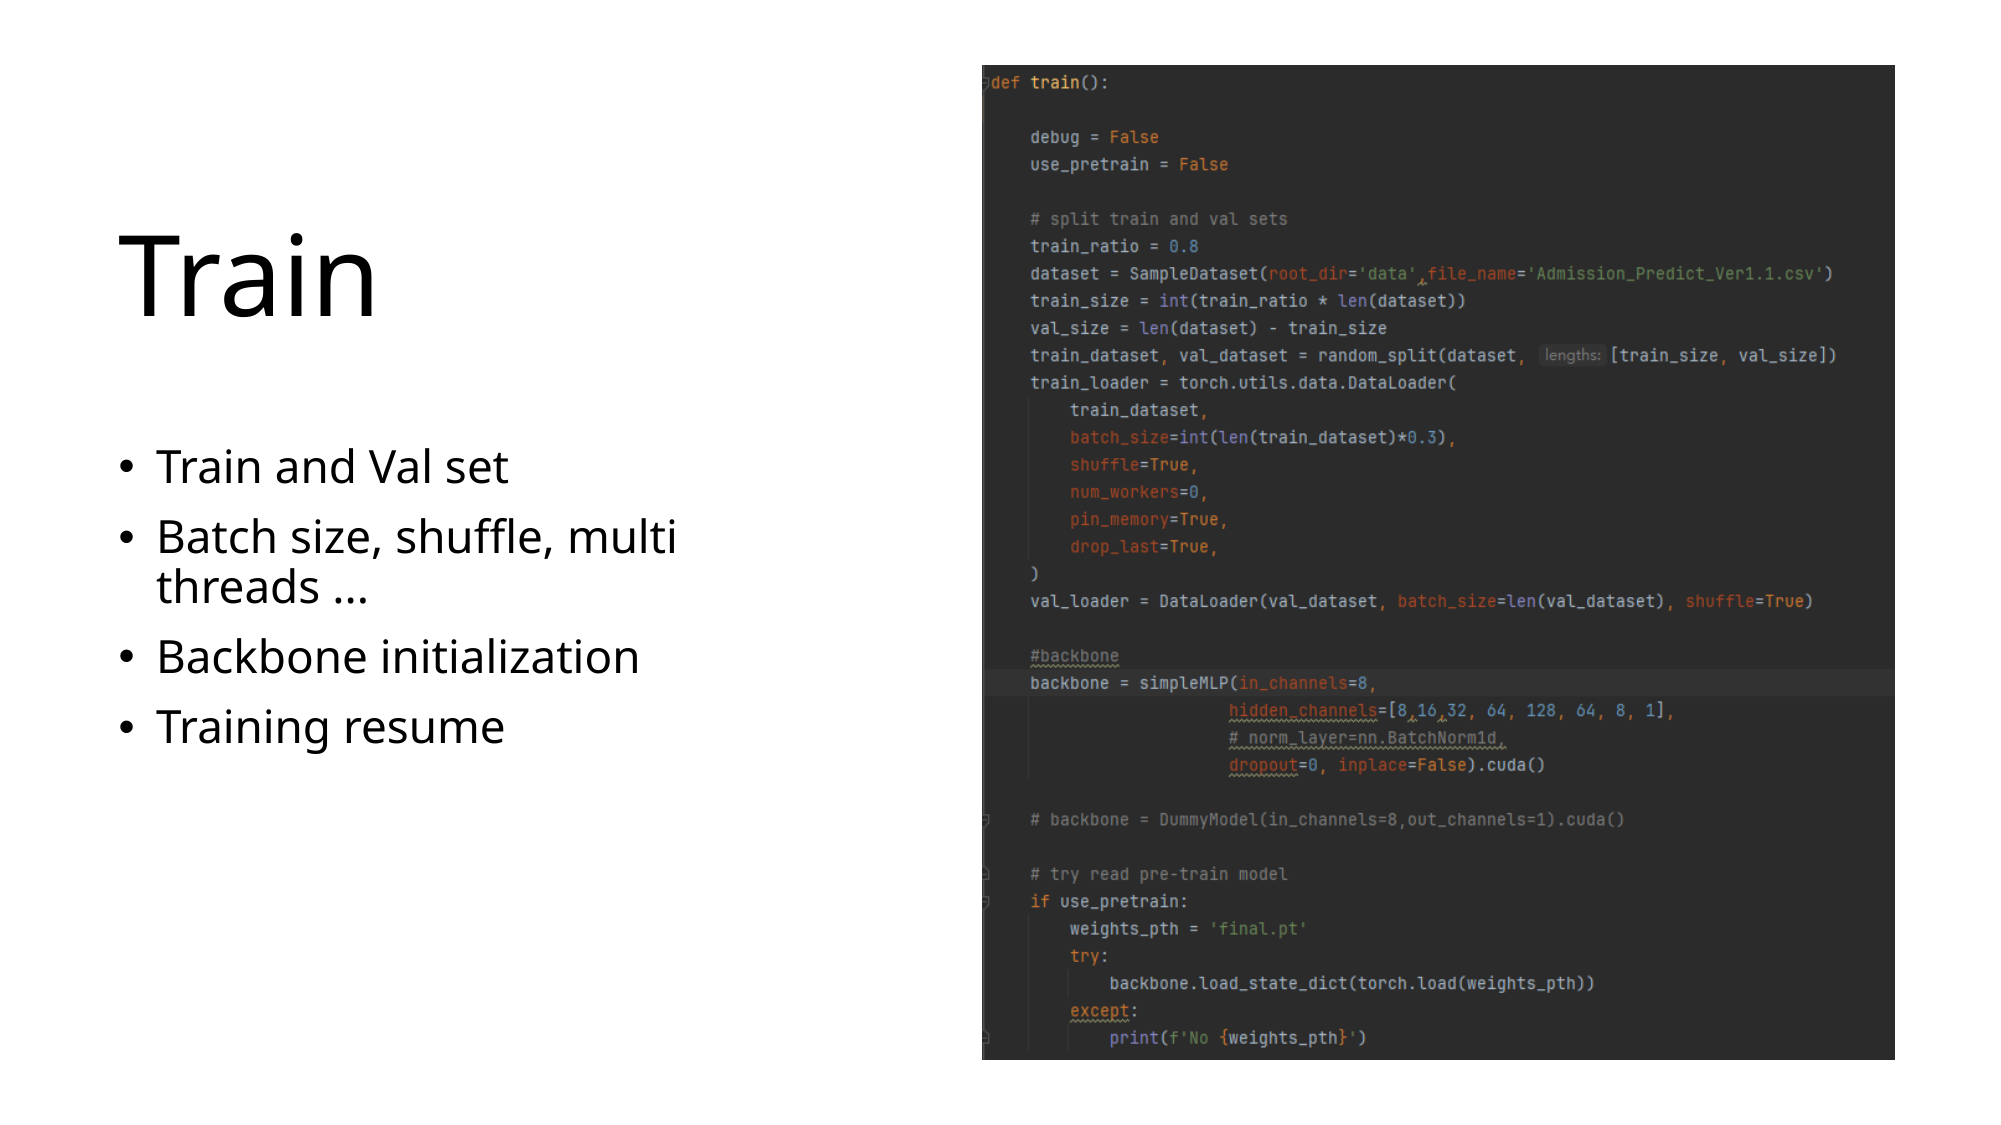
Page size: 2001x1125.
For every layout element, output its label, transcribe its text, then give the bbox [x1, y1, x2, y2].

list Train and Val set Batch size, shuffle, multi threads ... Backbone initialization Training resume [103, 436, 894, 1019]
title Train [103, 104, 894, 348]
picture [982, 65, 1895, 1060]
